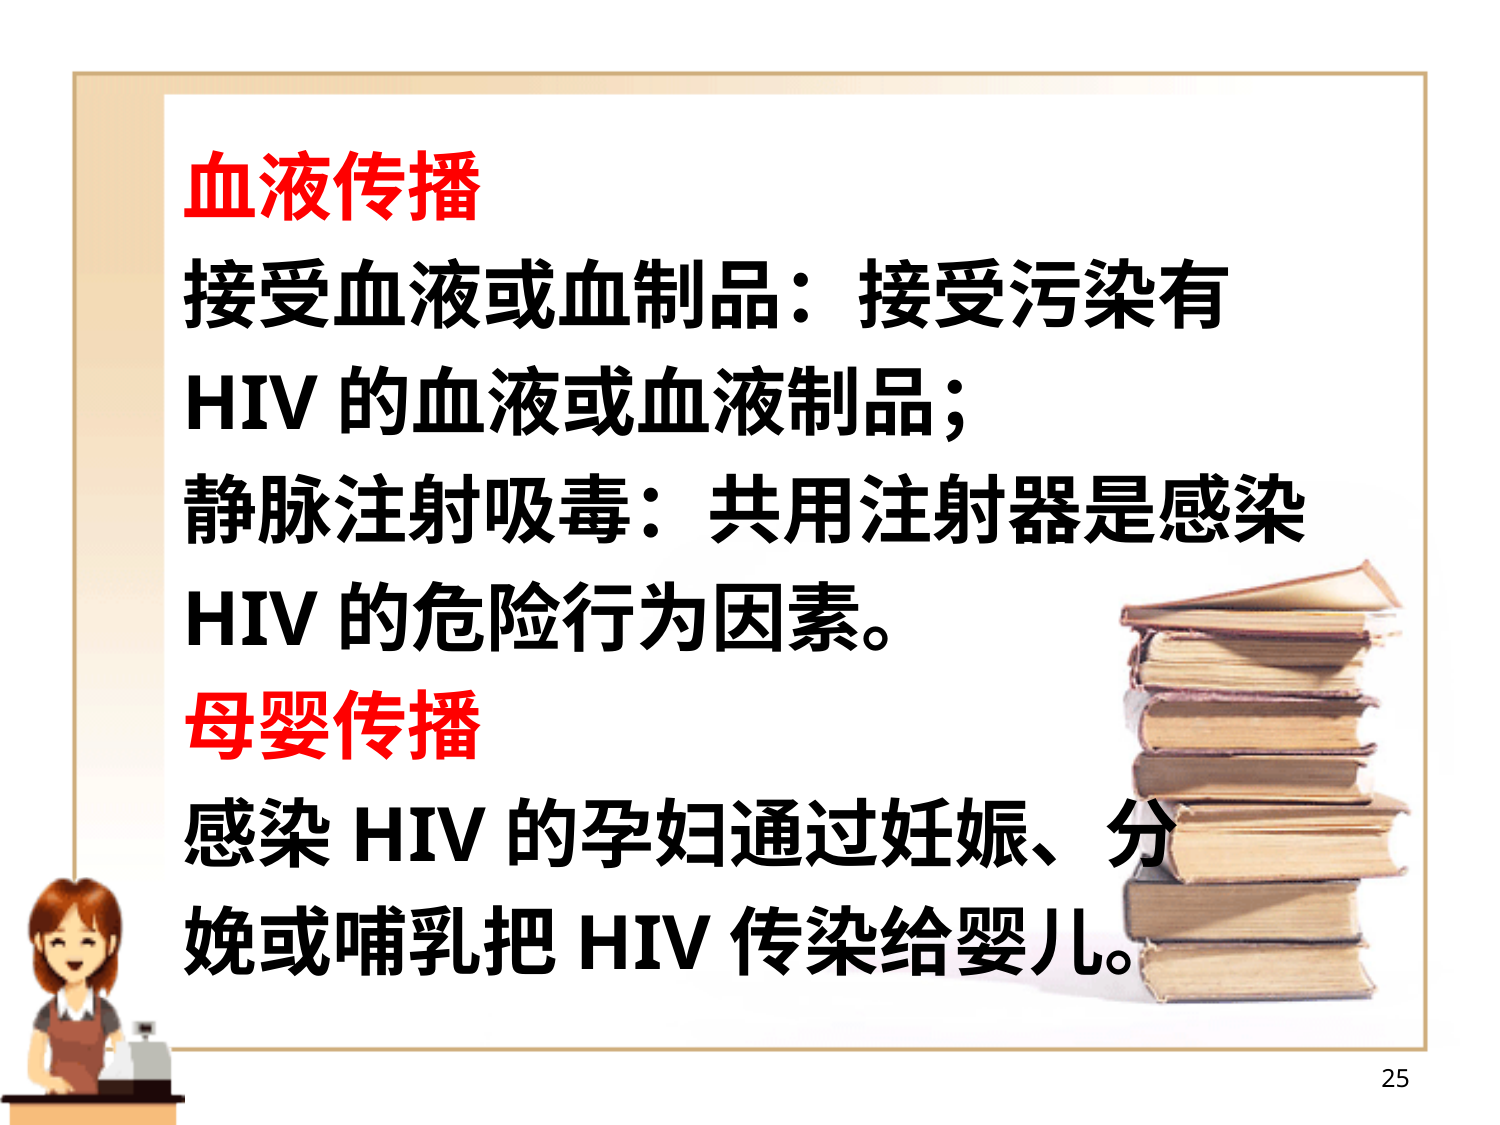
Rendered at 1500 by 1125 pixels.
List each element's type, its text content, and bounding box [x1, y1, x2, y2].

picture [0, 0, 1500, 1125]
list 血液传播 接受血液或血制品：接受污染有HIV的血液或血液制品； 静脉注射吸毒：共用注射器是感染HIV的危险行为因素。 母婴传播 感染HIV的孕妇通过妊娠、分 娩或哺乳把HIV传染给婴儿。 [167, 113, 1388, 1012]
slide_number 25 [1074, 1054, 1425, 1108]
